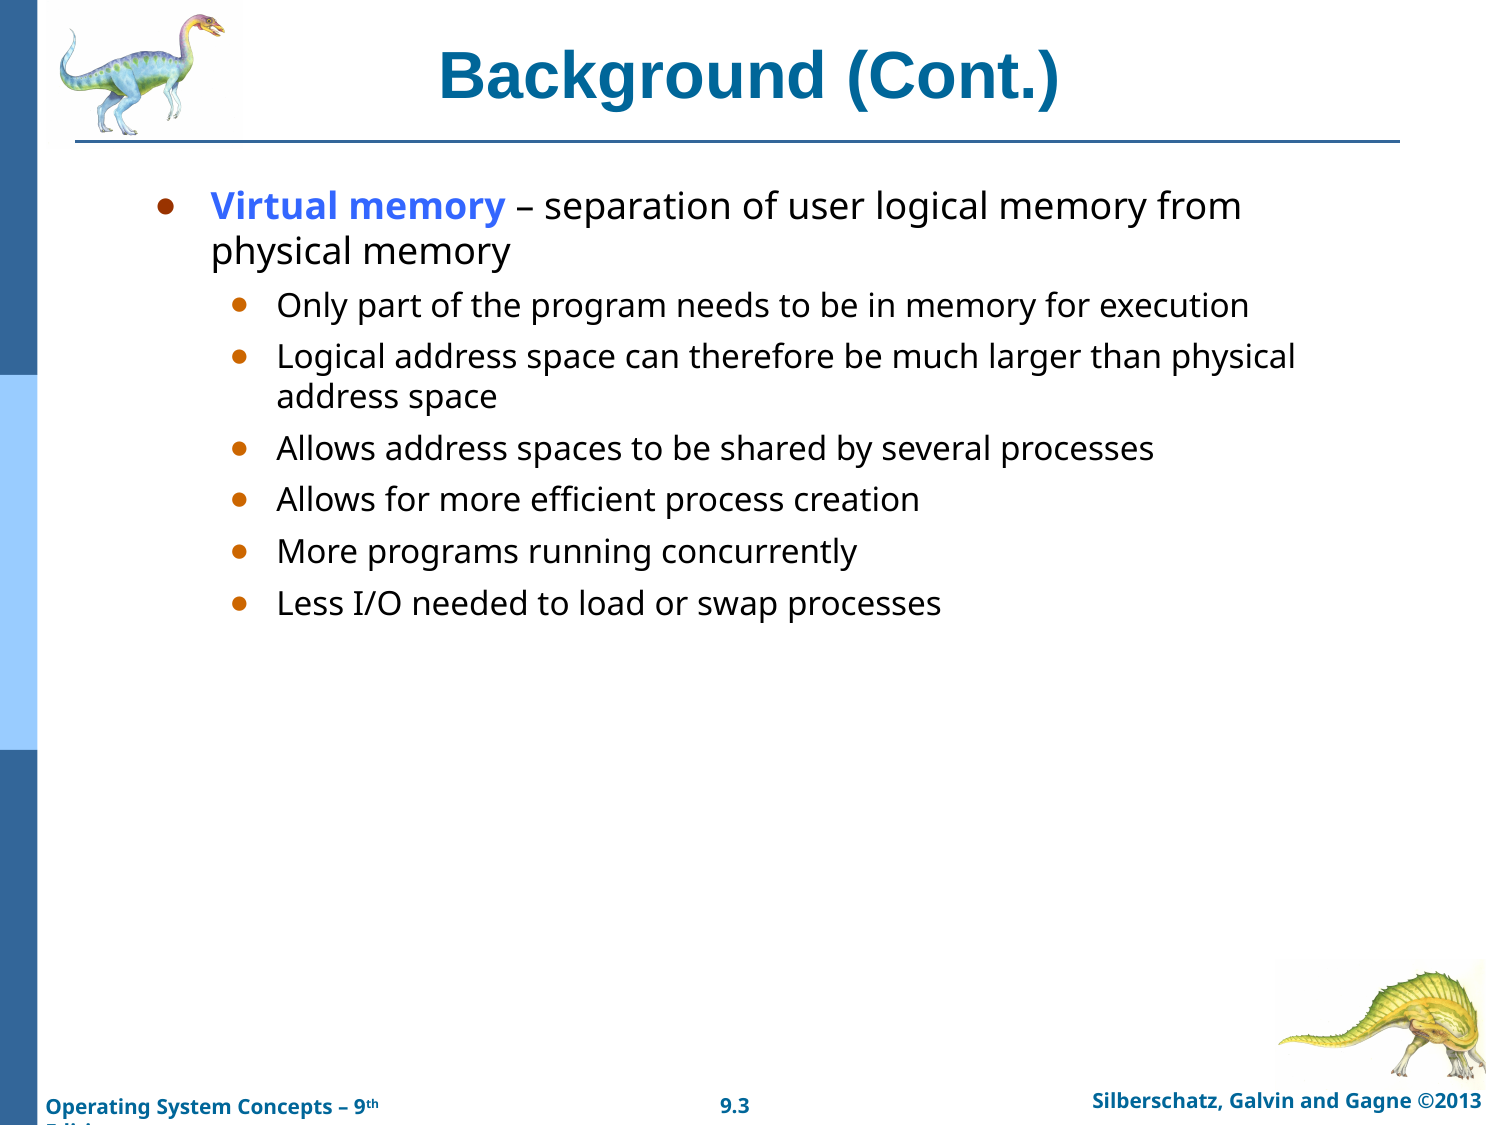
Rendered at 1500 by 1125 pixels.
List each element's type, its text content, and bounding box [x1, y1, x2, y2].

list Virtual memory – separation of user logical memory from physical memory Only part of the program needs to be in memory for execution Logical address space can therefore be much larger than physical address space Allows address spaces to be shared by several processes Allows for more efficient process creation More programs running concurrently Less I/O needed to load or swap processes [139, 174, 1317, 918]
title Background (Cont.) [75, 24, 1425, 120]
picture [46, 0, 243, 149]
picture [1275, 959, 1486, 1090]
